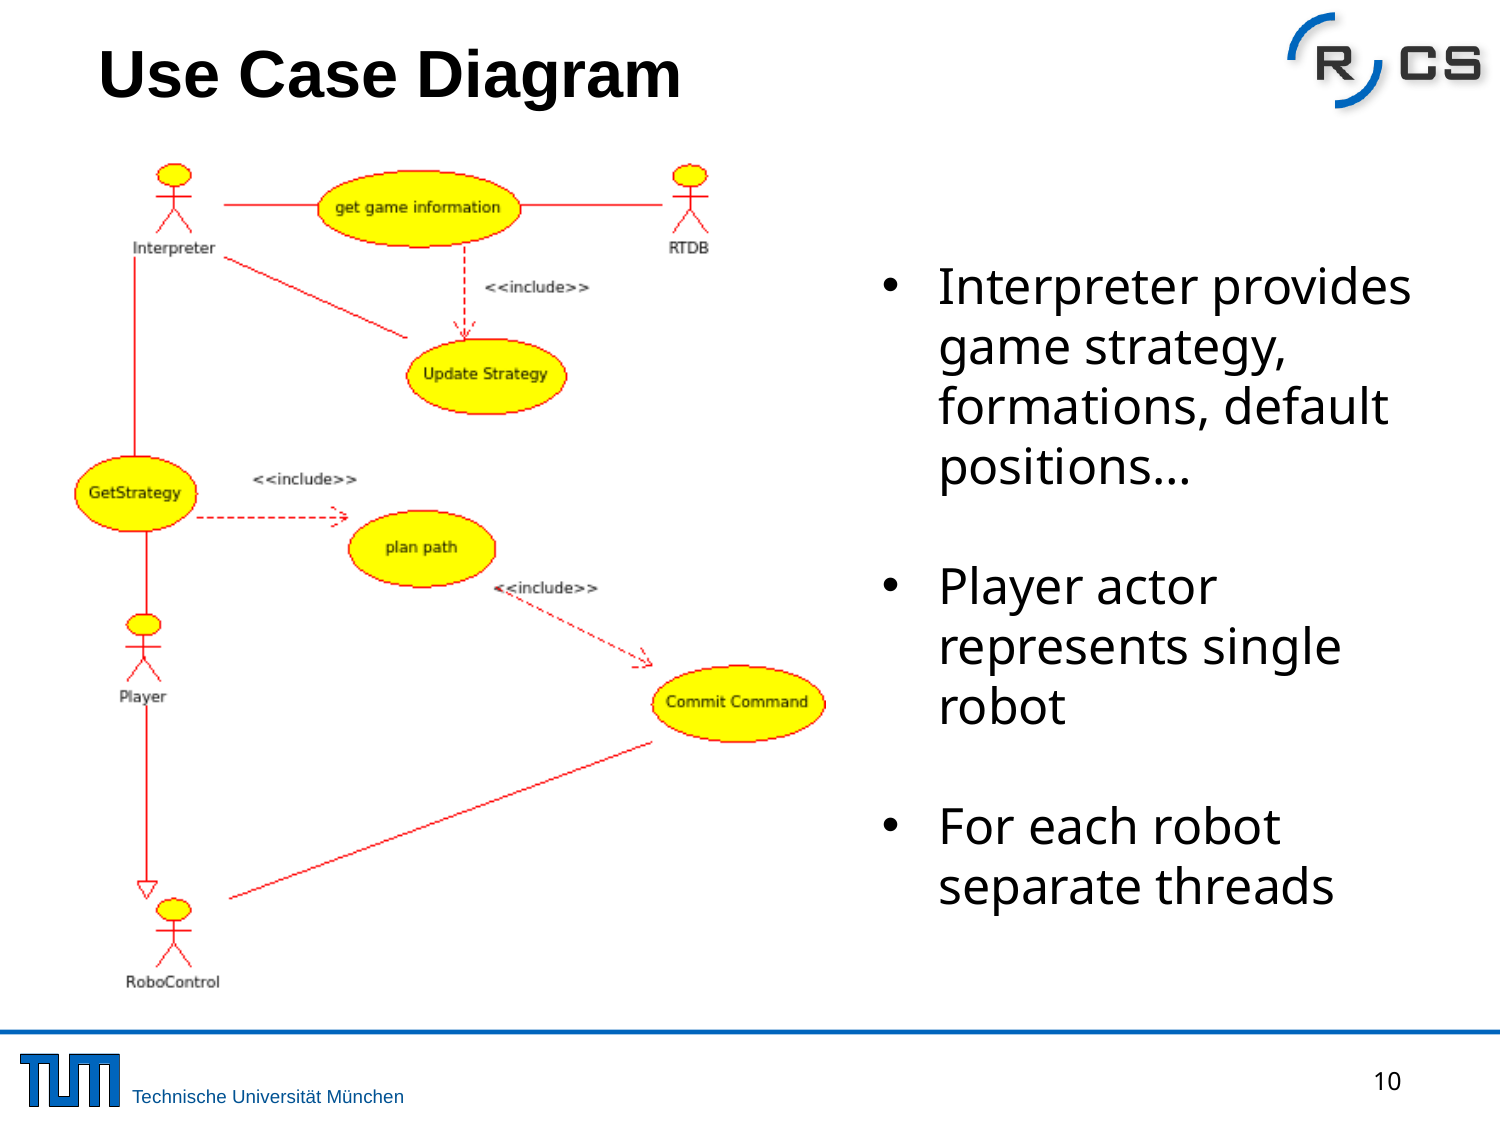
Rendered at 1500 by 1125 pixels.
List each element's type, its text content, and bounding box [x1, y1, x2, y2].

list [73, 162, 827, 994]
text_box Interpreter provides game strategy, formations, default positions… Player actor represents single robot For each robot separate threads [867, 247, 1466, 983]
title Use Case Diagram [83, 18, 1278, 119]
picture [1286, 11, 1483, 109]
slide_number 10 [1332, 1056, 1417, 1108]
